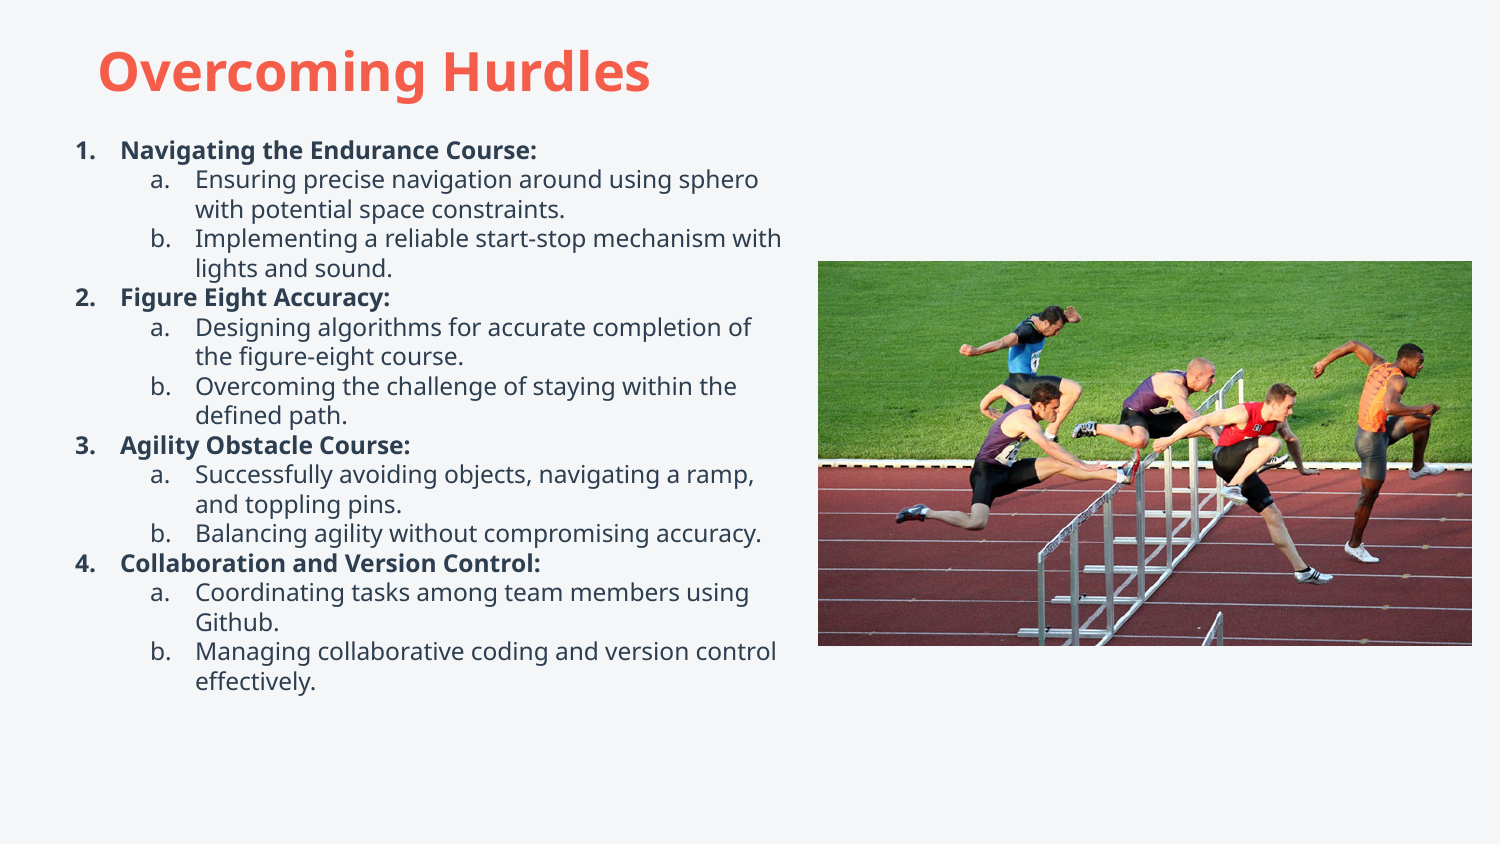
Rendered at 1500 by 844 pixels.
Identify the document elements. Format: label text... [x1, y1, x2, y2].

list Navigating the Endurance Course: Ensuring precise navigation around using sphero with potential space constraints. Implementing a reliable start-stop mechanism with lights and sound. Figure Eight Accuracy: Designing algorithms for accurate completion of the figure-eight course. Overcoming the challenge of staying within the defined path. Agility Obstacle Course: Successfully avoiding objects, navigating a ramp, and toppling pins. Balancing agility without compromising accuracy. Collaboration and Version Control: Coordinating tasks among team members using Github. Managing collaborative coding and version control effectively. [37, 131, 797, 777]
title Overcoming Hurdles [37, 22, 713, 117]
picture [818, 261, 1473, 646]
